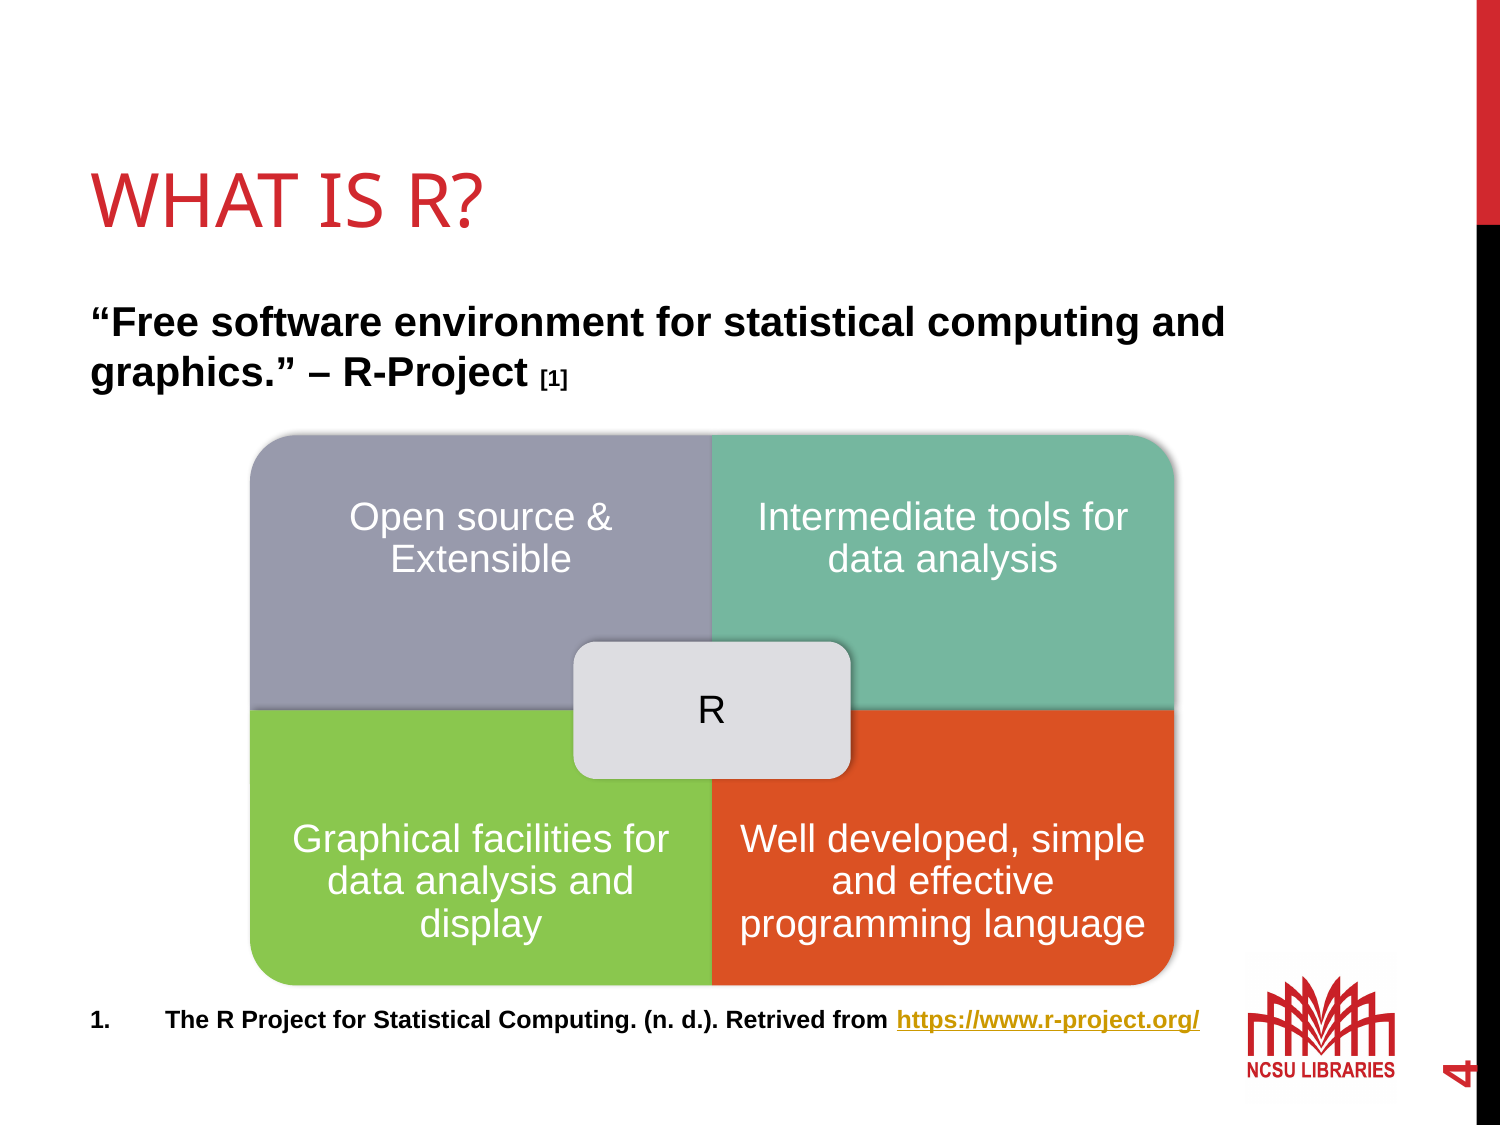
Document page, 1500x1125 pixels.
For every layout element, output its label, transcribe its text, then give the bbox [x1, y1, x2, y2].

list “Free software environment for statistical computing and graphics.” – R-Project [1] The R Project for Statistical Computing. (n. d.). Retrived from https://www.r-project.org/ [75, 287, 1325, 1071]
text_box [249, 435, 1175, 986]
title WHAT IS R? [75, 25, 1025, 250]
slide_number ‹#› [1427, 887, 1488, 1104]
picture [1245, 952, 1397, 1104]
